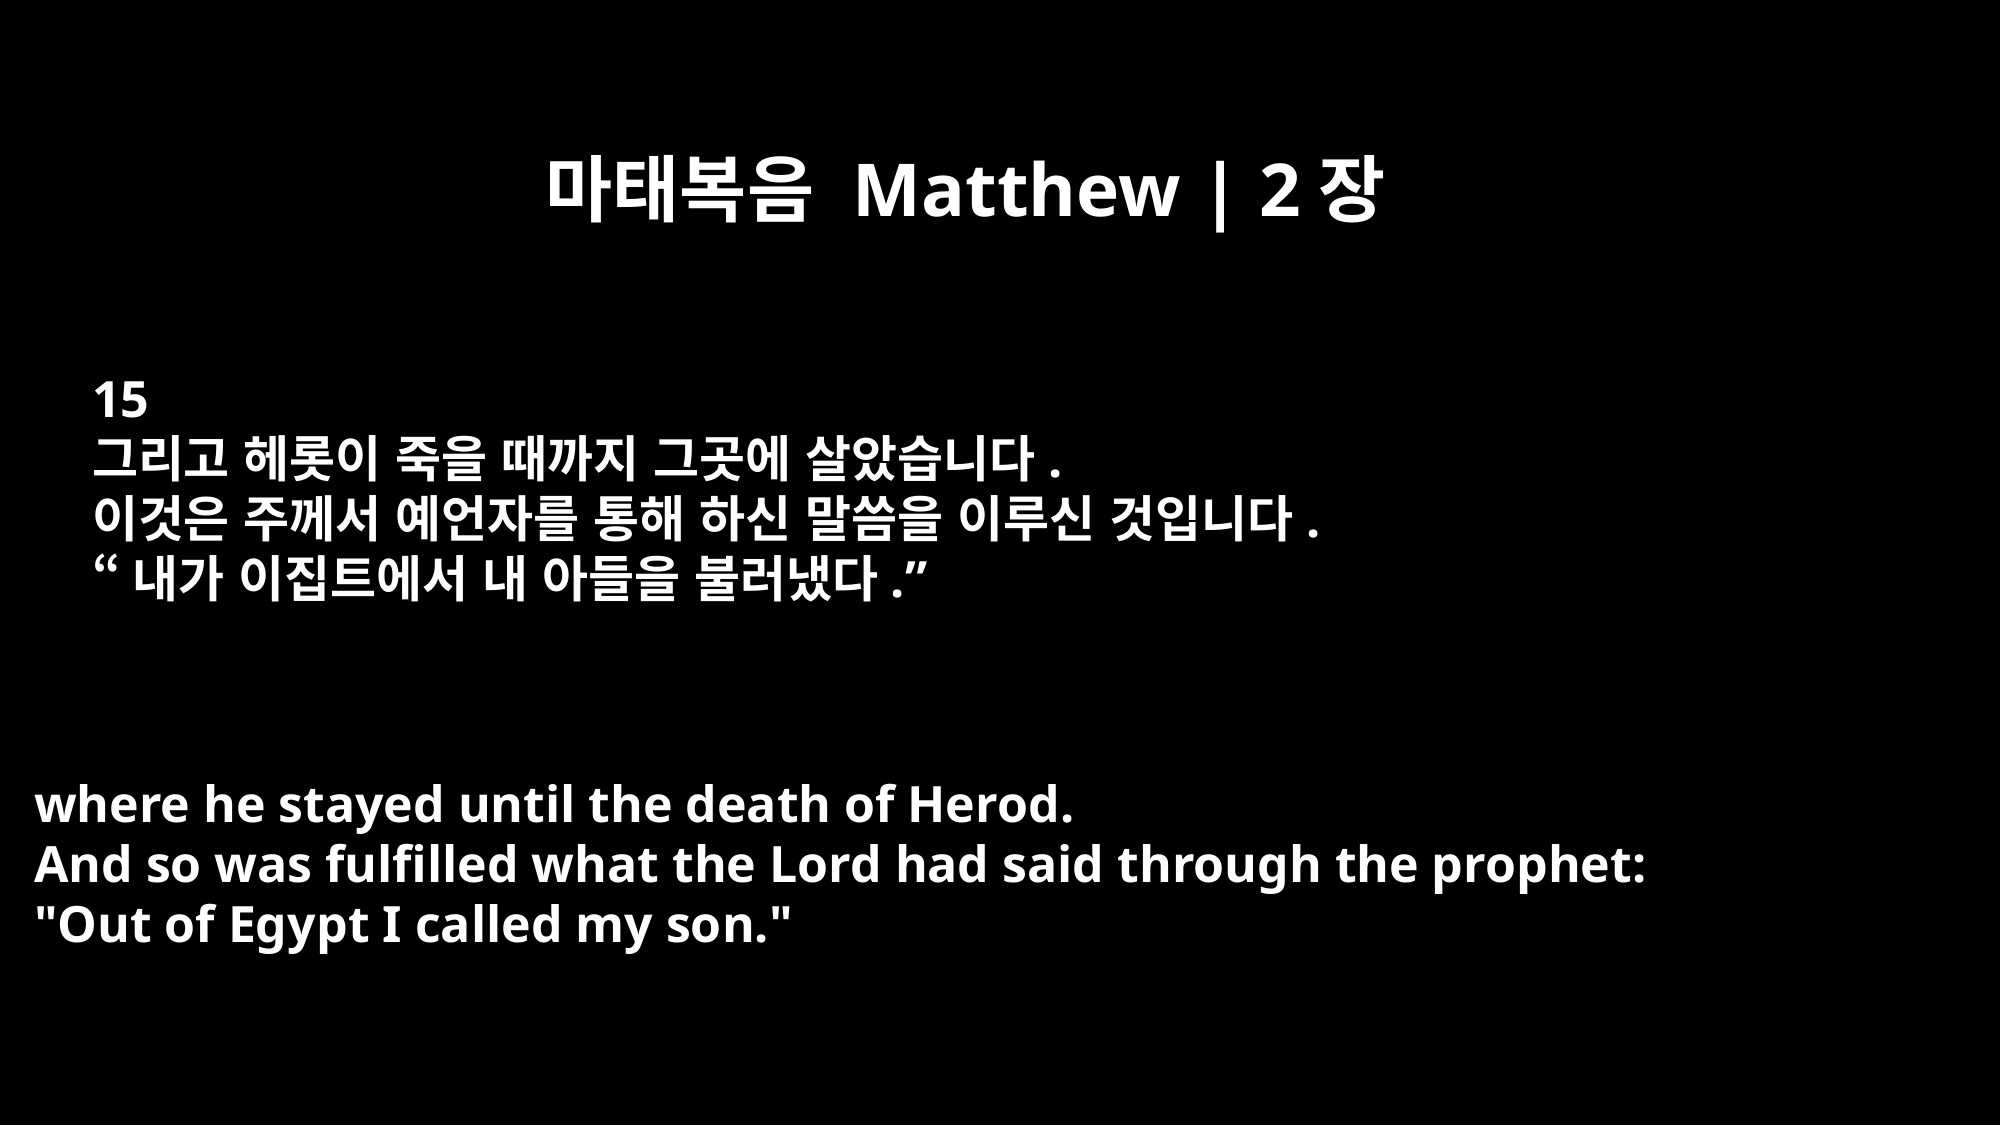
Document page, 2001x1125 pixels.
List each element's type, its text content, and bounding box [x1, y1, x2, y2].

text_box 마태복음 Matthew | 2장 [530, 136, 1401, 239]
text_box 15 그리고 헤롯이 죽을 때까지 그곳에 살았습니다. 이것은 주께서 예언자를 통해 하신 말씀을 이루신 것입니다. “내가 이집트에서 내 아들을 불러냈다.” [77, 359, 1336, 615]
text_box where he stayed until the death of Herod. And so was fulfilled what the Lord had said through the prophet: "Out of Egypt I called my son." [19, 764, 1662, 960]
